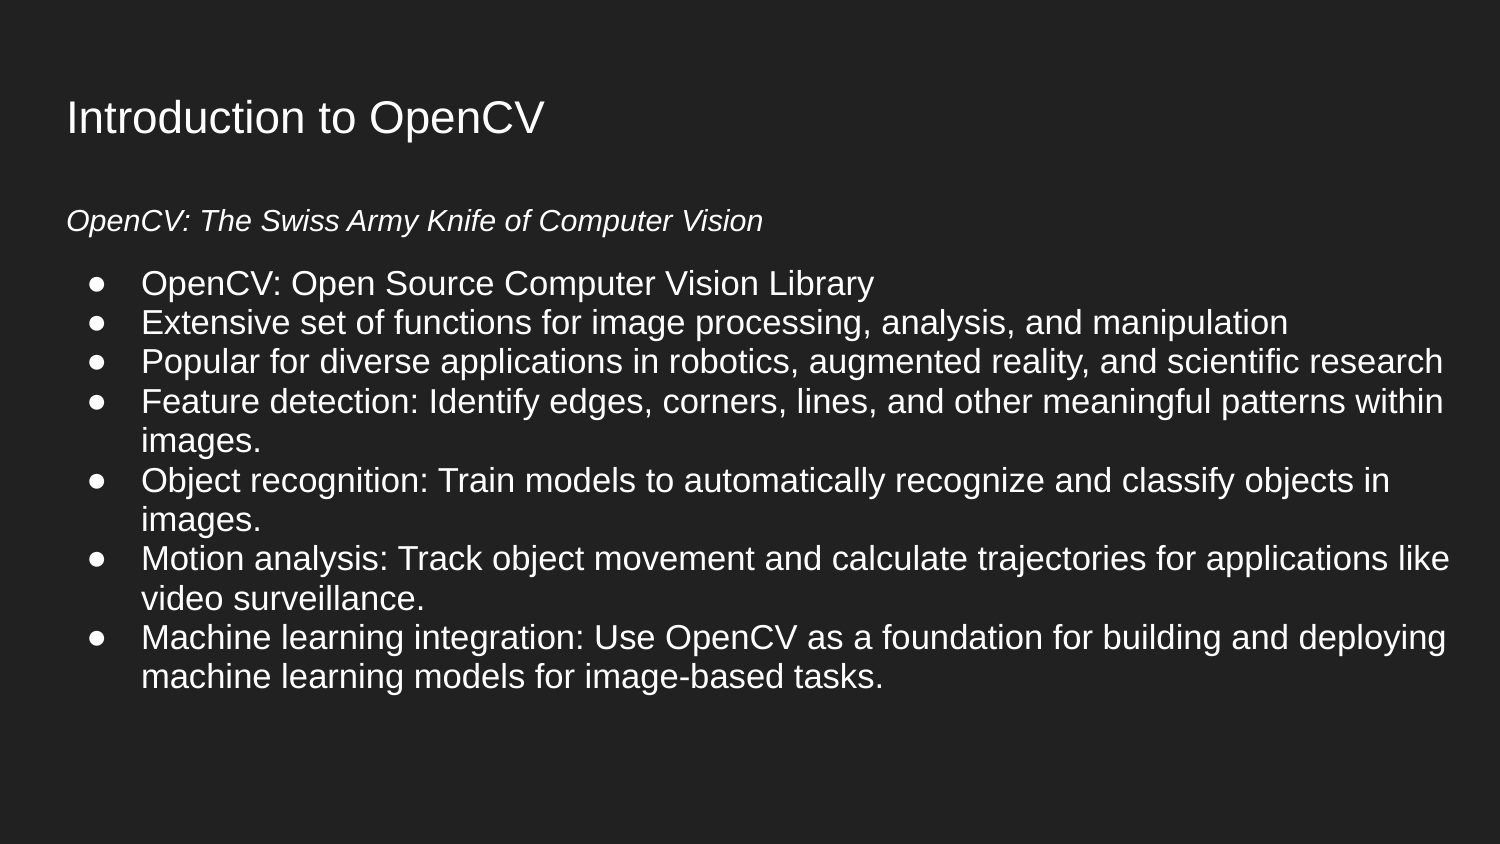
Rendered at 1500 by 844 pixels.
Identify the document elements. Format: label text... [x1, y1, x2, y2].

title Introduction to OpenCV [51, 72, 1449, 167]
list OpenCV: The Swiss Army Knife of Computer Vision OpenCV: Open Source Computer Vision Library Extensive set of functions for image processing, analysis, and manipulation Popular for diverse applications in robotics, augmented reality, and scientific research Feature detection: Identify edges, corners, lines, and other meaningful patterns within images. Object recognition: Train models to automatically recognize and classify objects in images. Motion analysis: Track object movement and calculate trajectories for applications like video surveillance. Machine learning integration: Use OpenCV as a foundation for building and deploying machine learning models for image-based tasks. [51, 189, 1477, 815]
